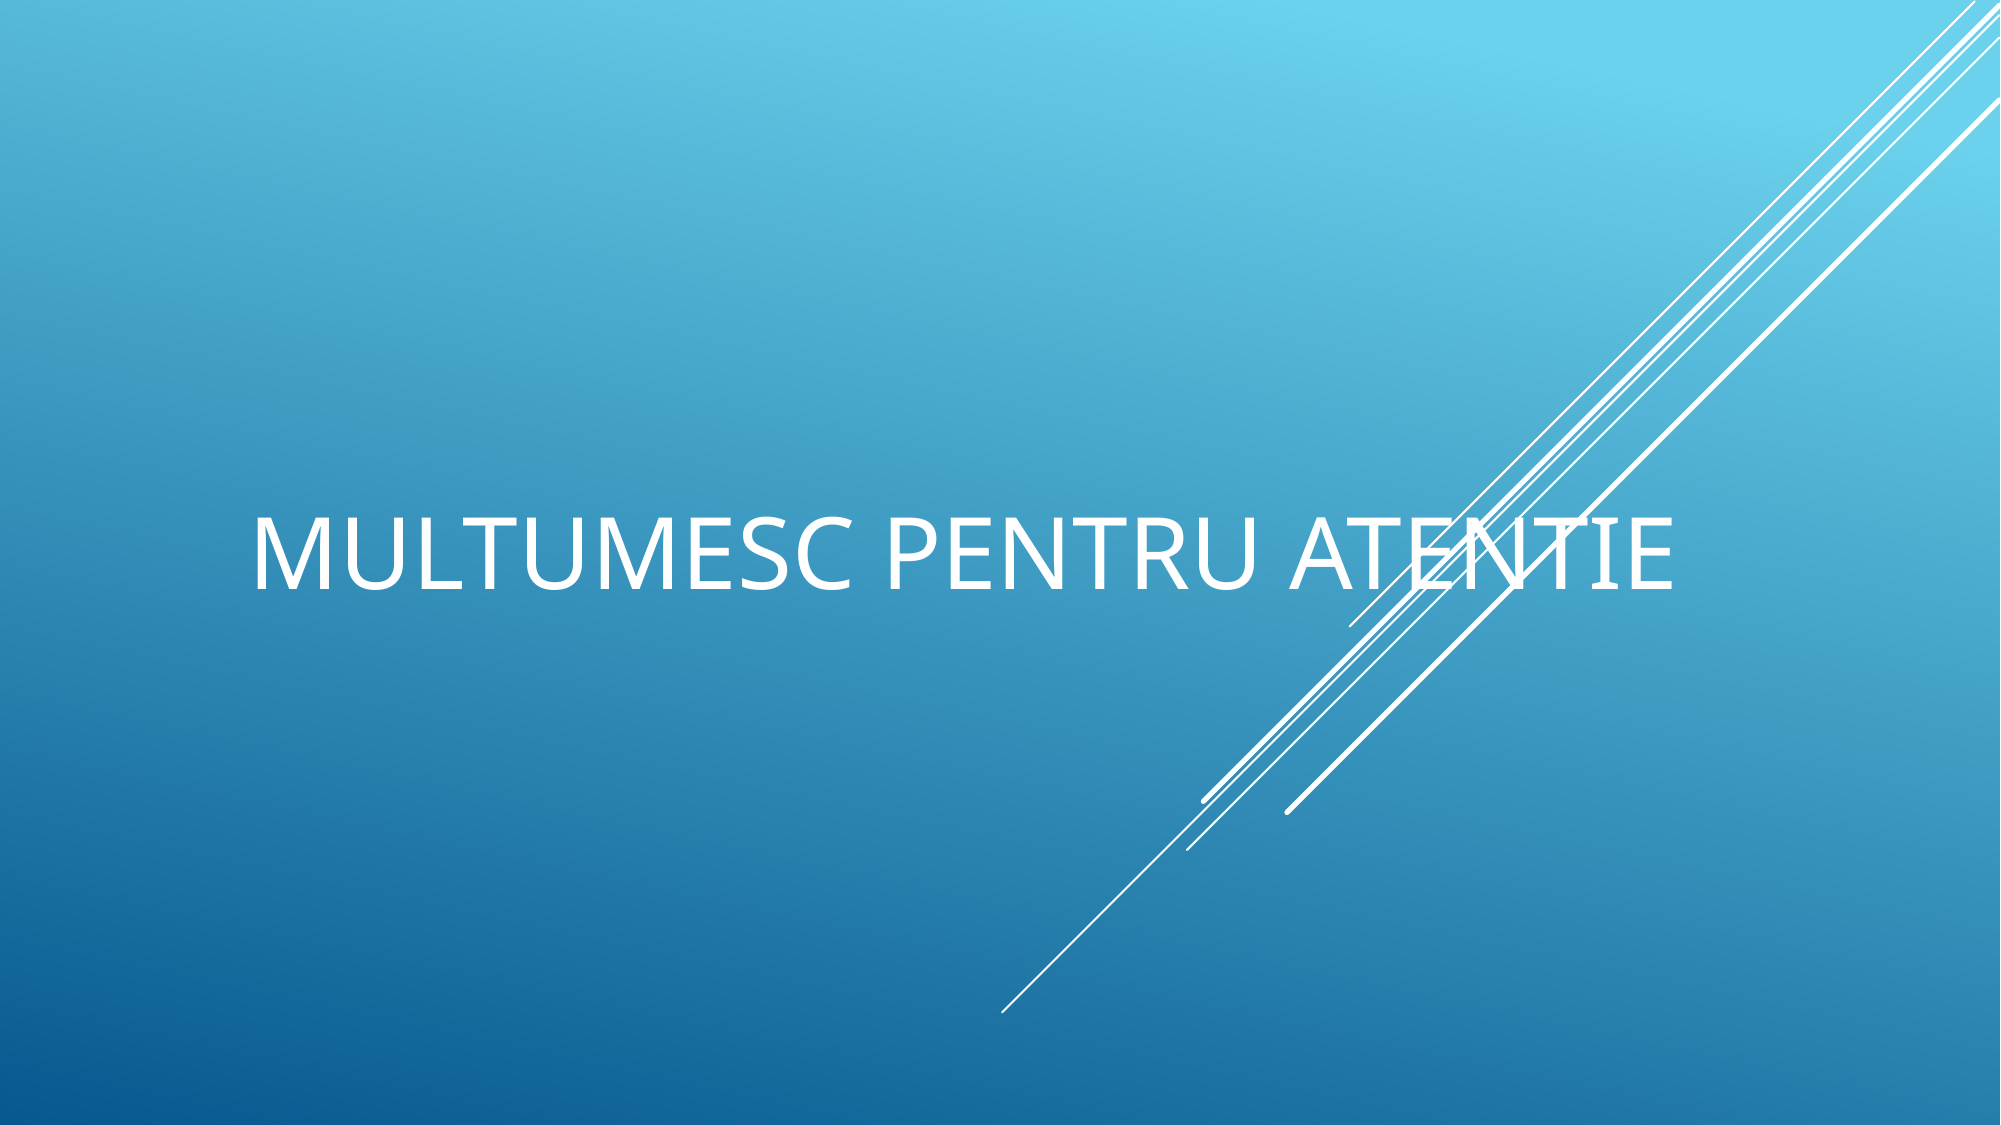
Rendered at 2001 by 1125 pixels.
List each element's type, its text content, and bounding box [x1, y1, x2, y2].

title Multumesc pentru atentie [233, 132, 1963, 617]
